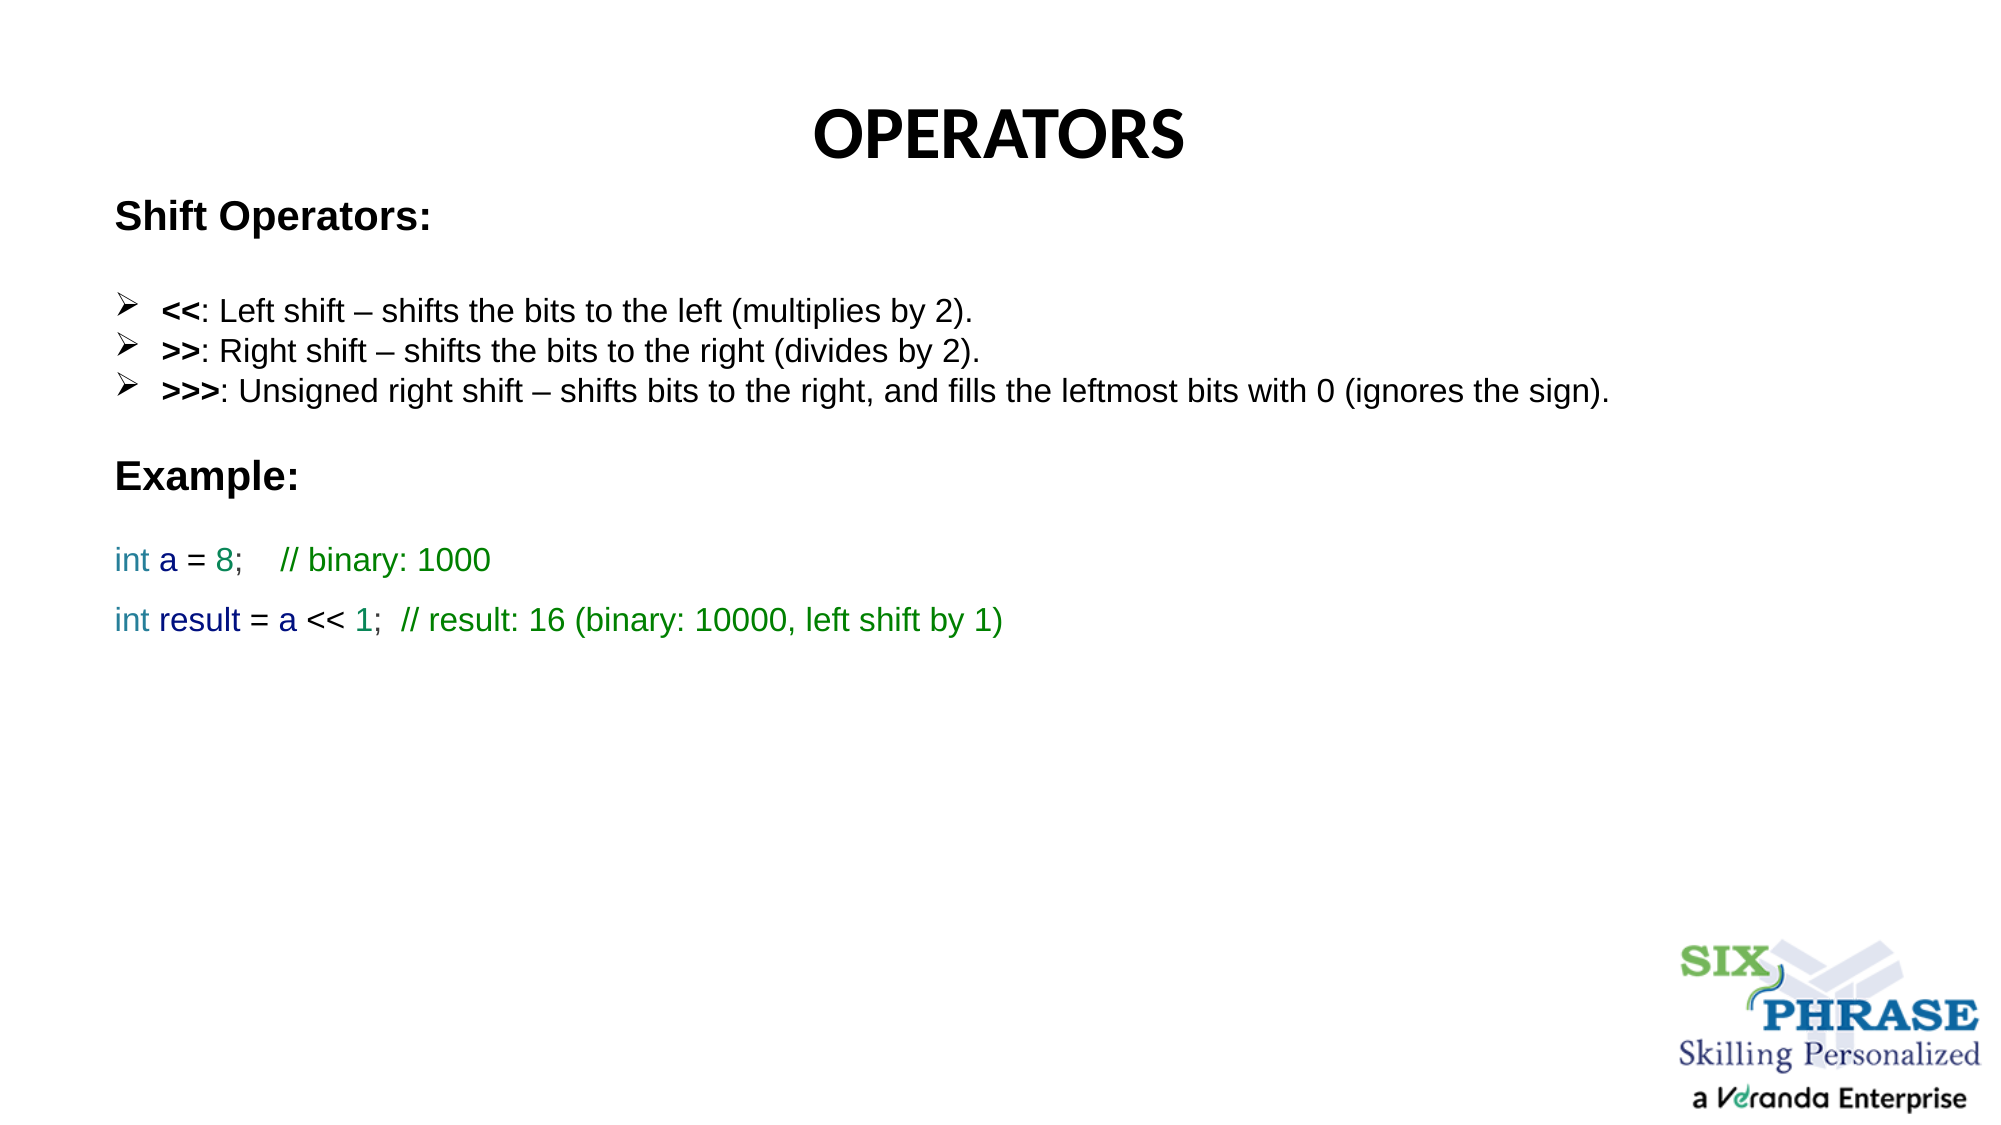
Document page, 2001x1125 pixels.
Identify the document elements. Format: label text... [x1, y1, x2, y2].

picture [1662, 924, 2000, 1125]
text_box Shift Operators: <<: Left shift – shifts the bits to the left (multiplies by 2). >>: Right shift – shifts the bits to the right (divides by 2). >>>: Unsigned right shift – shifts bits to the right, and fills the leftmost bits with 0 (ignores the sign). Example: int a = 8; // binary: 1000 int result = a << 1; // result: 16 (binary: 10000, left shift by 1) [99, 181, 1900, 715]
text_box OPERATORS [799, 75, 1201, 181]
